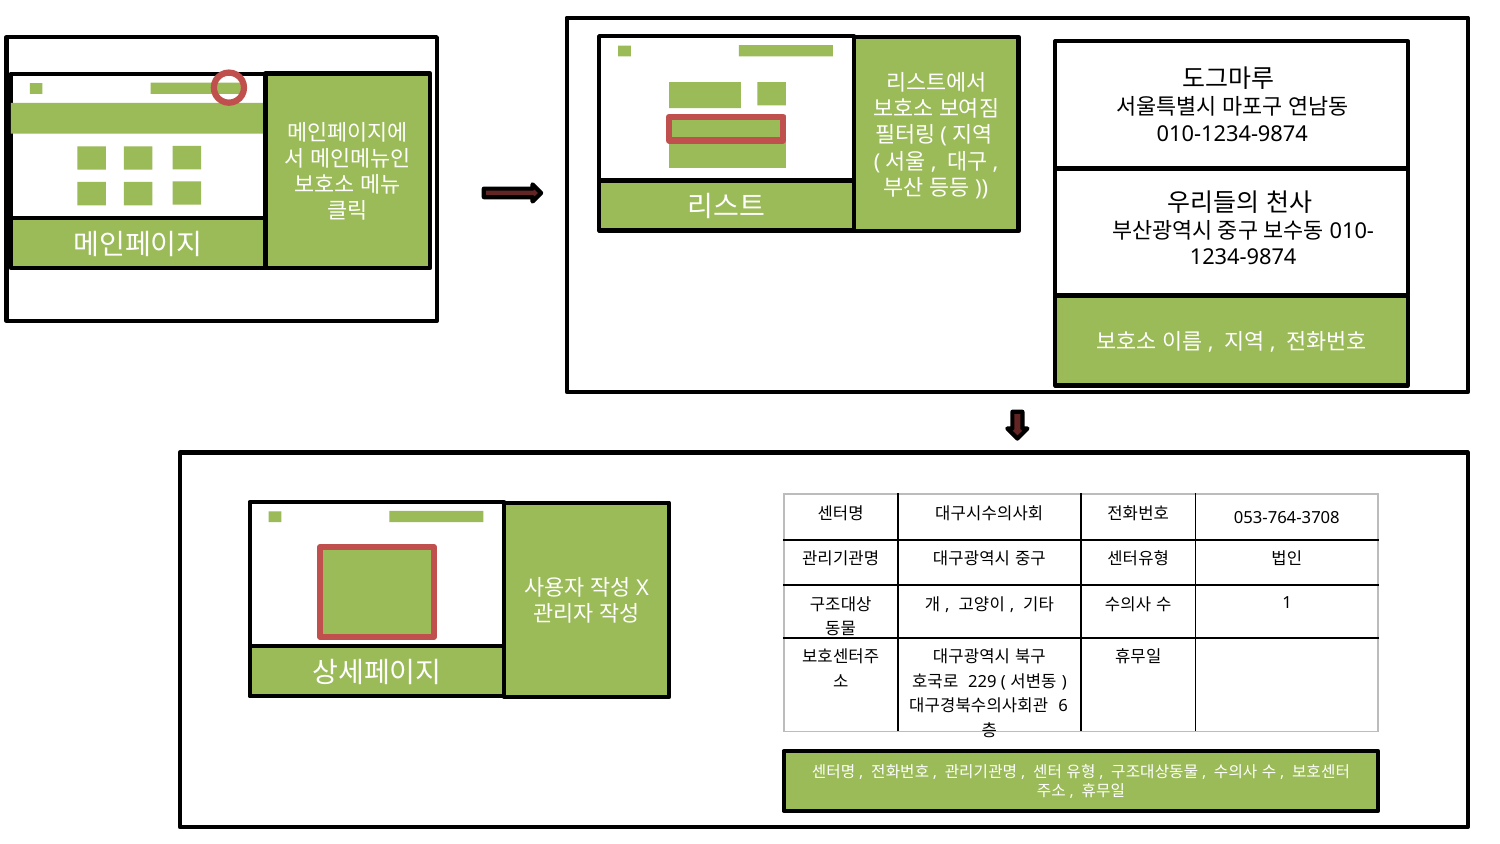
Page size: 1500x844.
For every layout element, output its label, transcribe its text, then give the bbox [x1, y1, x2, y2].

text_box [1053, 39, 1410, 166]
table_cell 구조대상 동물 [785, 586, 897, 637]
table_cell 법인 [1196, 541, 1377, 584]
text_box 우리들의 천사 부산광역시 중구 보수동010-1234-9874 [1097, 179, 1390, 277]
table_cell 개, 고양이, 기타 [899, 586, 1080, 637]
text_box 보호소 이름, 지역, 전화번호 [1053, 297, 1410, 388]
table_cell 센터유형 [1082, 541, 1195, 584]
table_header 센터명 [785, 495, 897, 539]
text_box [10, 73, 431, 269]
table_cell [1196, 639, 1377, 731]
table_cell 보호센터주소 [785, 639, 897, 731]
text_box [598, 35, 1019, 232]
table_header 053-764-3708 [1196, 495, 1377, 539]
text_box [318, 545, 436, 639]
table_cell 수의사 수 [1082, 586, 1195, 637]
table_cell 1 [1196, 586, 1377, 637]
text_box [4, 35, 439, 323]
table_cell 대구광역시 중구 [899, 541, 1080, 584]
text_box [565, 16, 1470, 394]
table_cell 관리기관명 [785, 541, 897, 584]
text_box 센터명, 전화번호, 관리기관명, 센터 유형, 구조대상동물, 수의사 수, 보호센터 주소, 휴무일 [782, 749, 1380, 813]
table_header 전화번호 [1082, 495, 1195, 539]
table_header 대구시수의사회 [899, 495, 1080, 539]
text_box [481, 182, 544, 204]
text_box 도그마루 서울특별시 마포구 연남동 010-1234-9874 [1086, 55, 1379, 153]
text_box [1005, 409, 1030, 441]
table_cell 휴무일 [1082, 639, 1195, 731]
table_cell 대구광역시 북구 호국로 229 (서변동) 대구경북수의사회관 6층 [899, 639, 1080, 731]
text_box [1053, 166, 1410, 297]
text_box [178, 450, 1470, 829]
